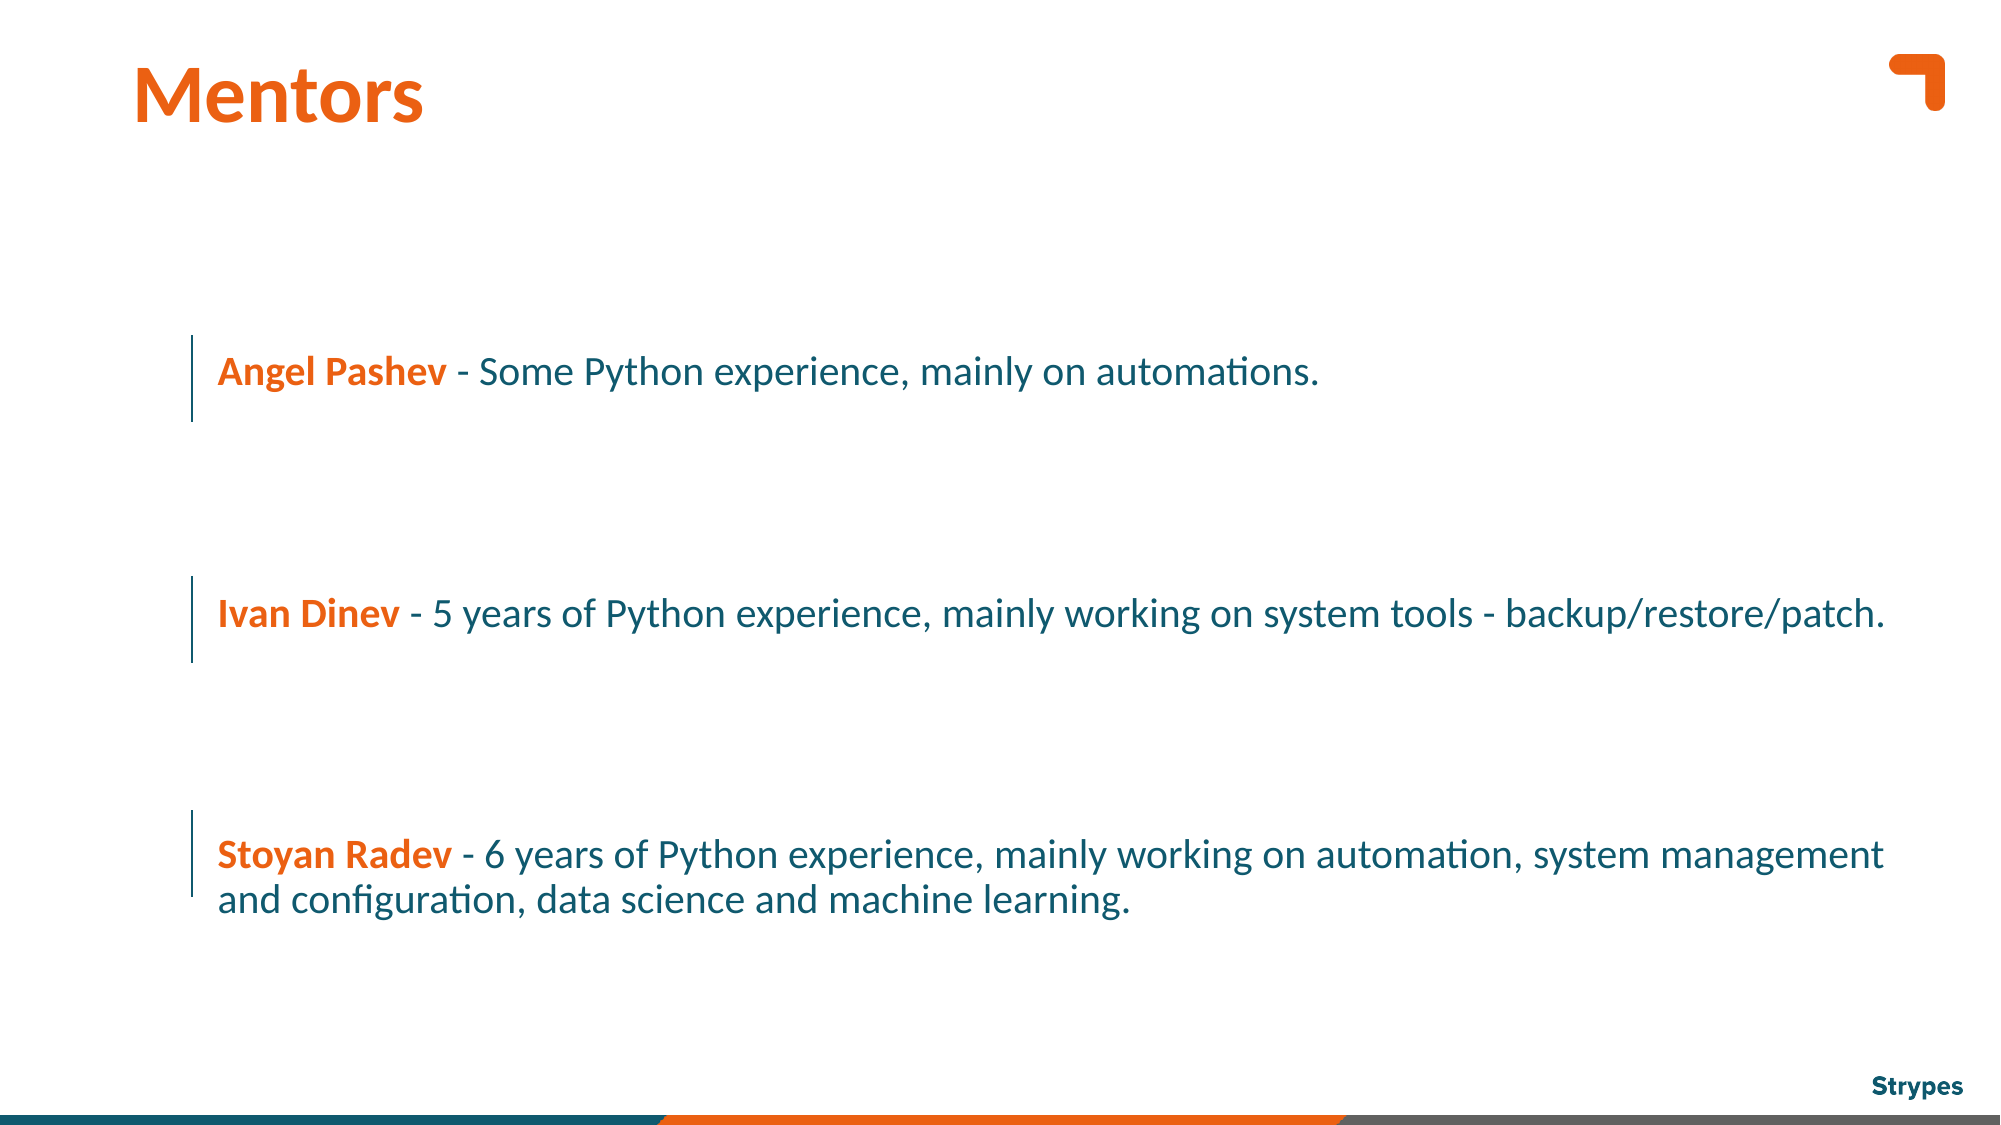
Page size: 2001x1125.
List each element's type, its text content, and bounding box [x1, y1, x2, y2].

picture [1872, 1076, 1963, 1100]
text_box Mentors [117, 35, 868, 156]
picture [0, 1115, 2000, 1125]
title Stoyan Radev - 6 years of Python experience, mainly working on automation, system management and configuration, data science and machine learning. [217, 833, 1892, 974]
picture [1889, 54, 1945, 111]
title Angel Pashev - Some Python experience, mainly on automations. [217, 349, 1892, 491]
title Ivan Dinev - 5 years of Python experience, mainly working on system tools - backup/restore/patch. [217, 591, 1892, 732]
